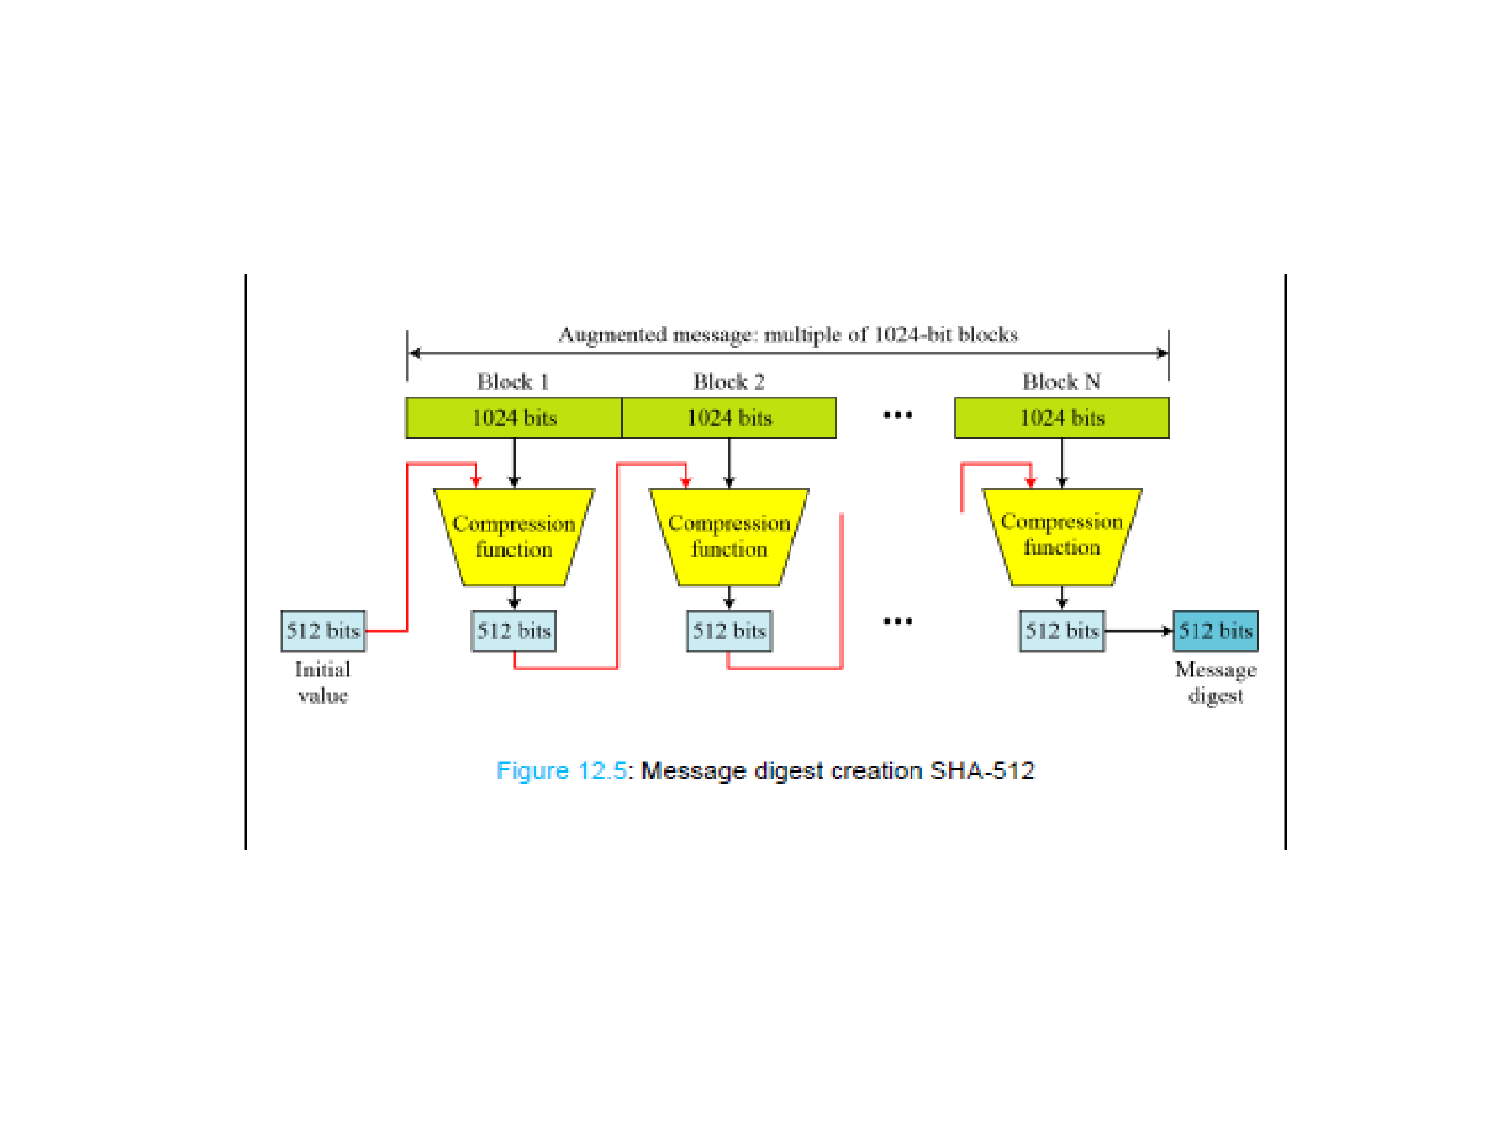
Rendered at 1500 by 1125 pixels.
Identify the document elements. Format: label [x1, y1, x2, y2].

list [212, 274, 1325, 851]
